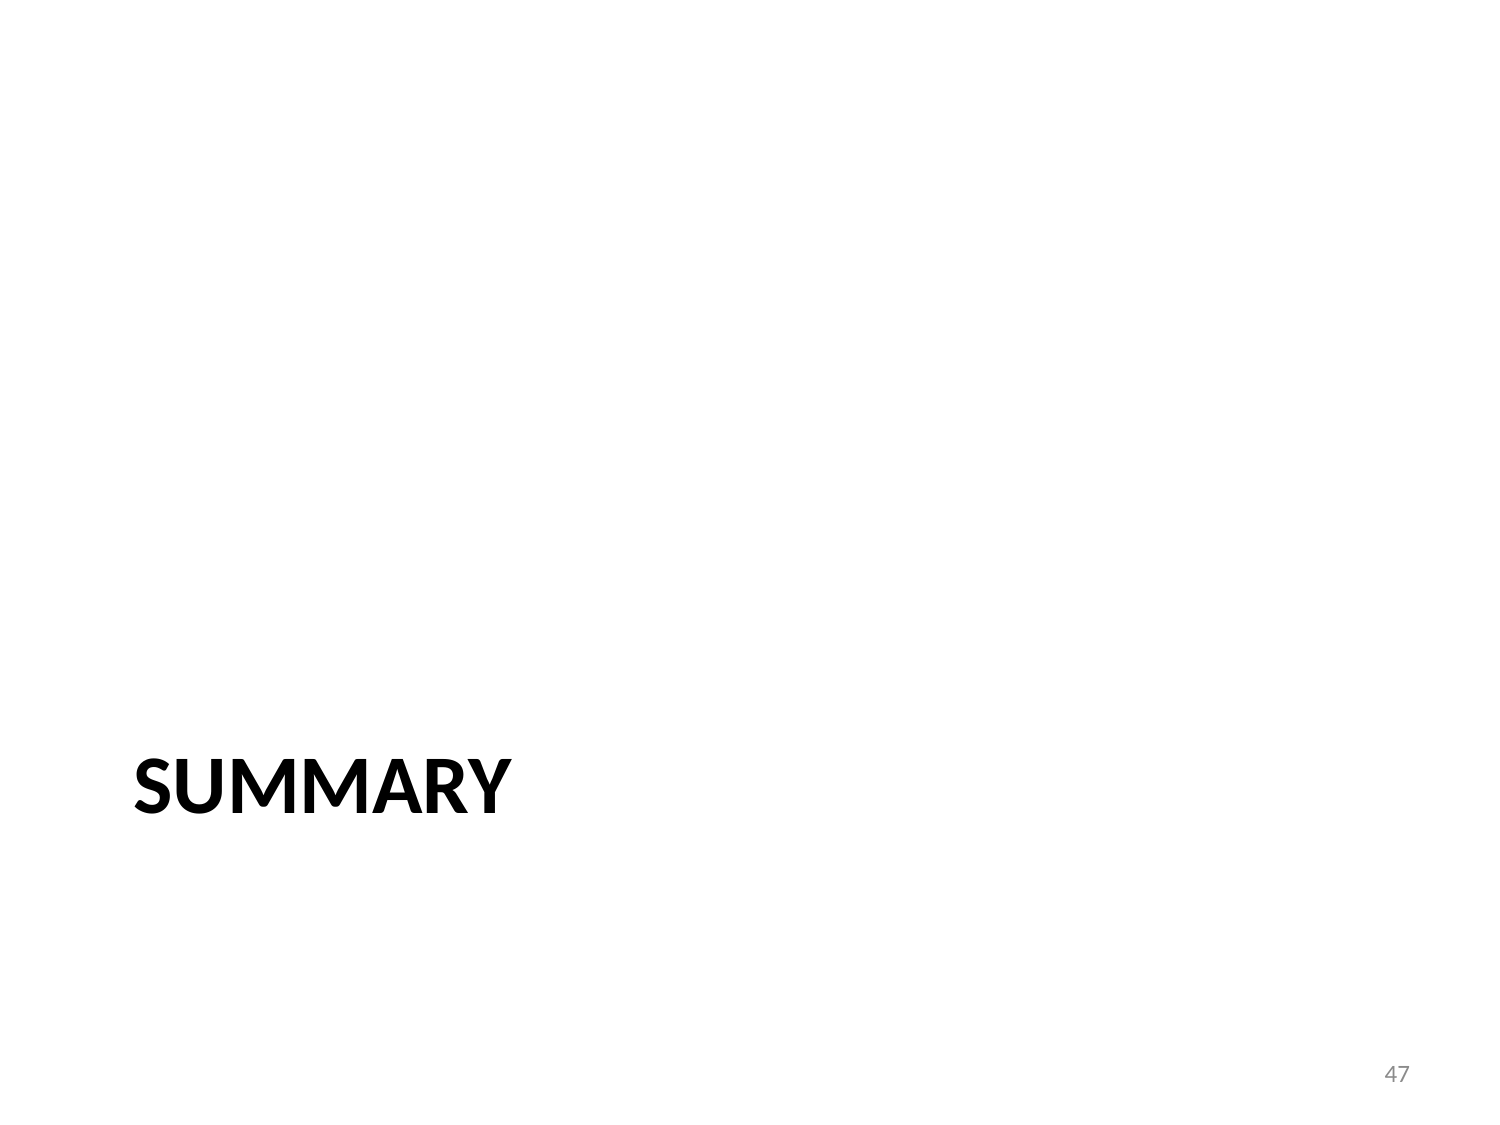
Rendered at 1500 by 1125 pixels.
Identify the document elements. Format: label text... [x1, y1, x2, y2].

slide_number 47 [1074, 1042, 1425, 1103]
title Summary [118, 722, 1394, 947]
